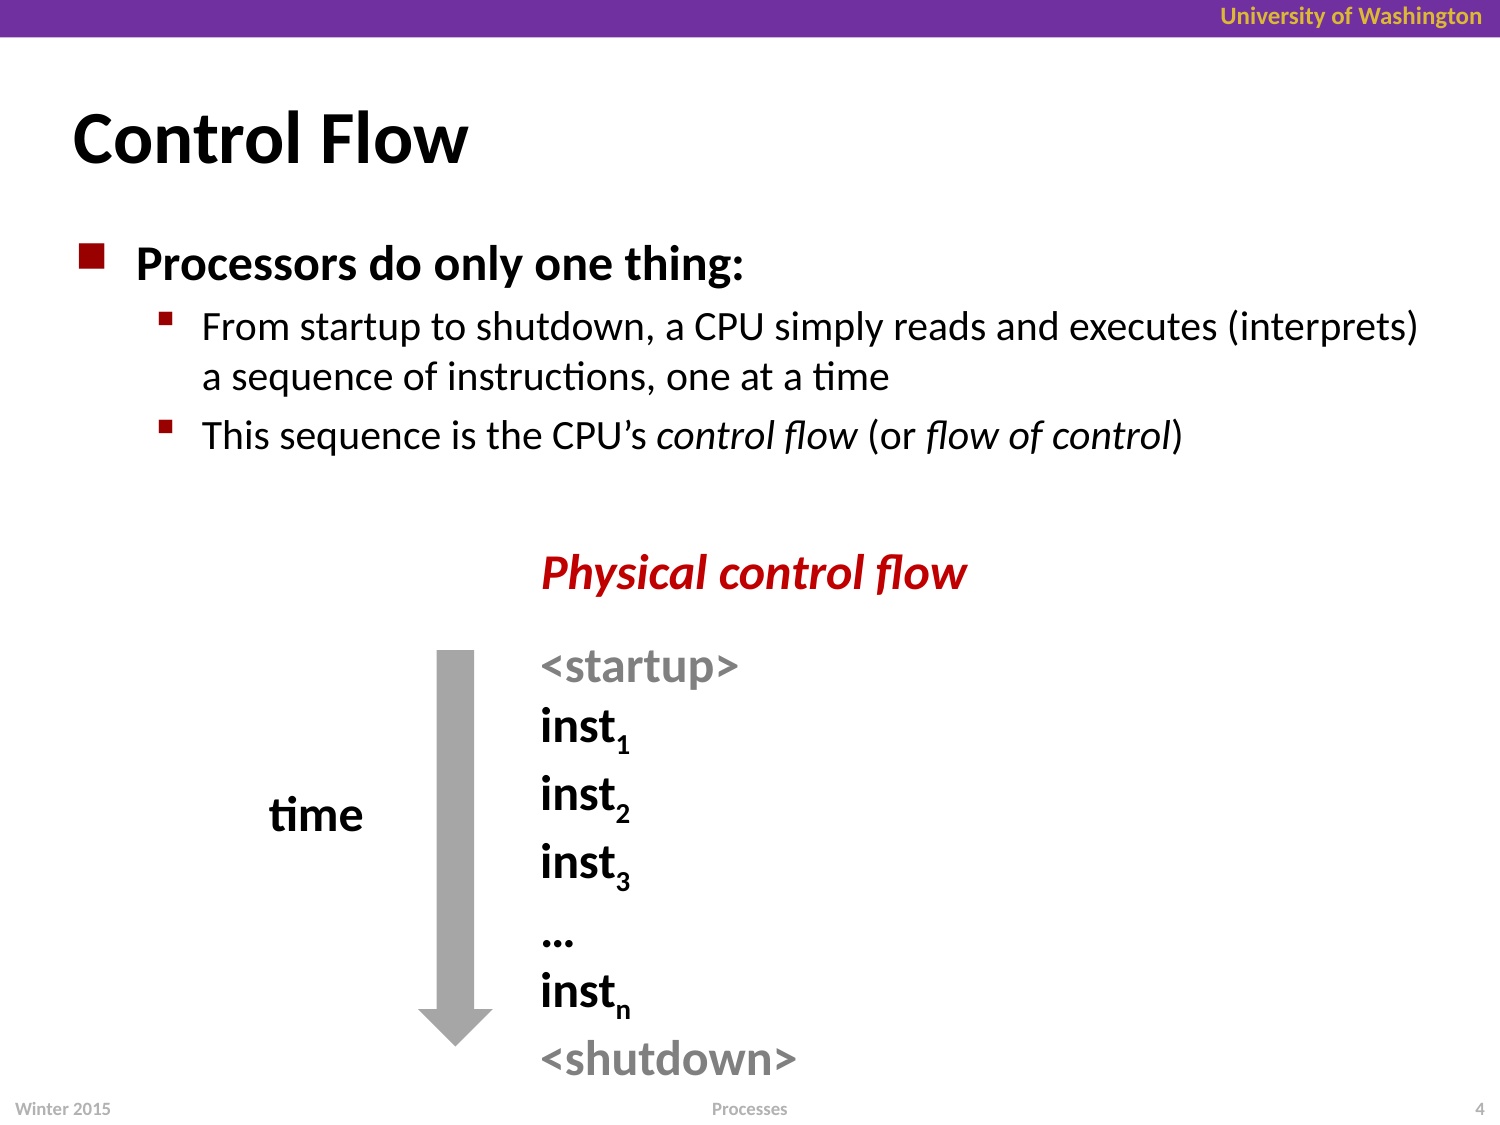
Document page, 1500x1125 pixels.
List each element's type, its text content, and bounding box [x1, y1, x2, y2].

slide_number 4 [1400, 1077, 1500, 1125]
text_box time [253, 774, 379, 849]
slide_number Winter 2015 [0, 1077, 450, 1125]
text_box [417, 650, 493, 1047]
text_box Physical control flow [526, 532, 983, 607]
footer Processes [512, 1077, 988, 1125]
list Processors do only one thing: From startup to shutdown, a CPU simply reads and executes (interprets) a sequence of instructions, one at a time This sequence is the CPU’s control flow (or flow of control) [64, 223, 1438, 1040]
title Control Flow [58, 71, 1438, 197]
text_box <startup> inst1 inst2 inst3 … instn <shutdown> [525, 624, 813, 1077]
